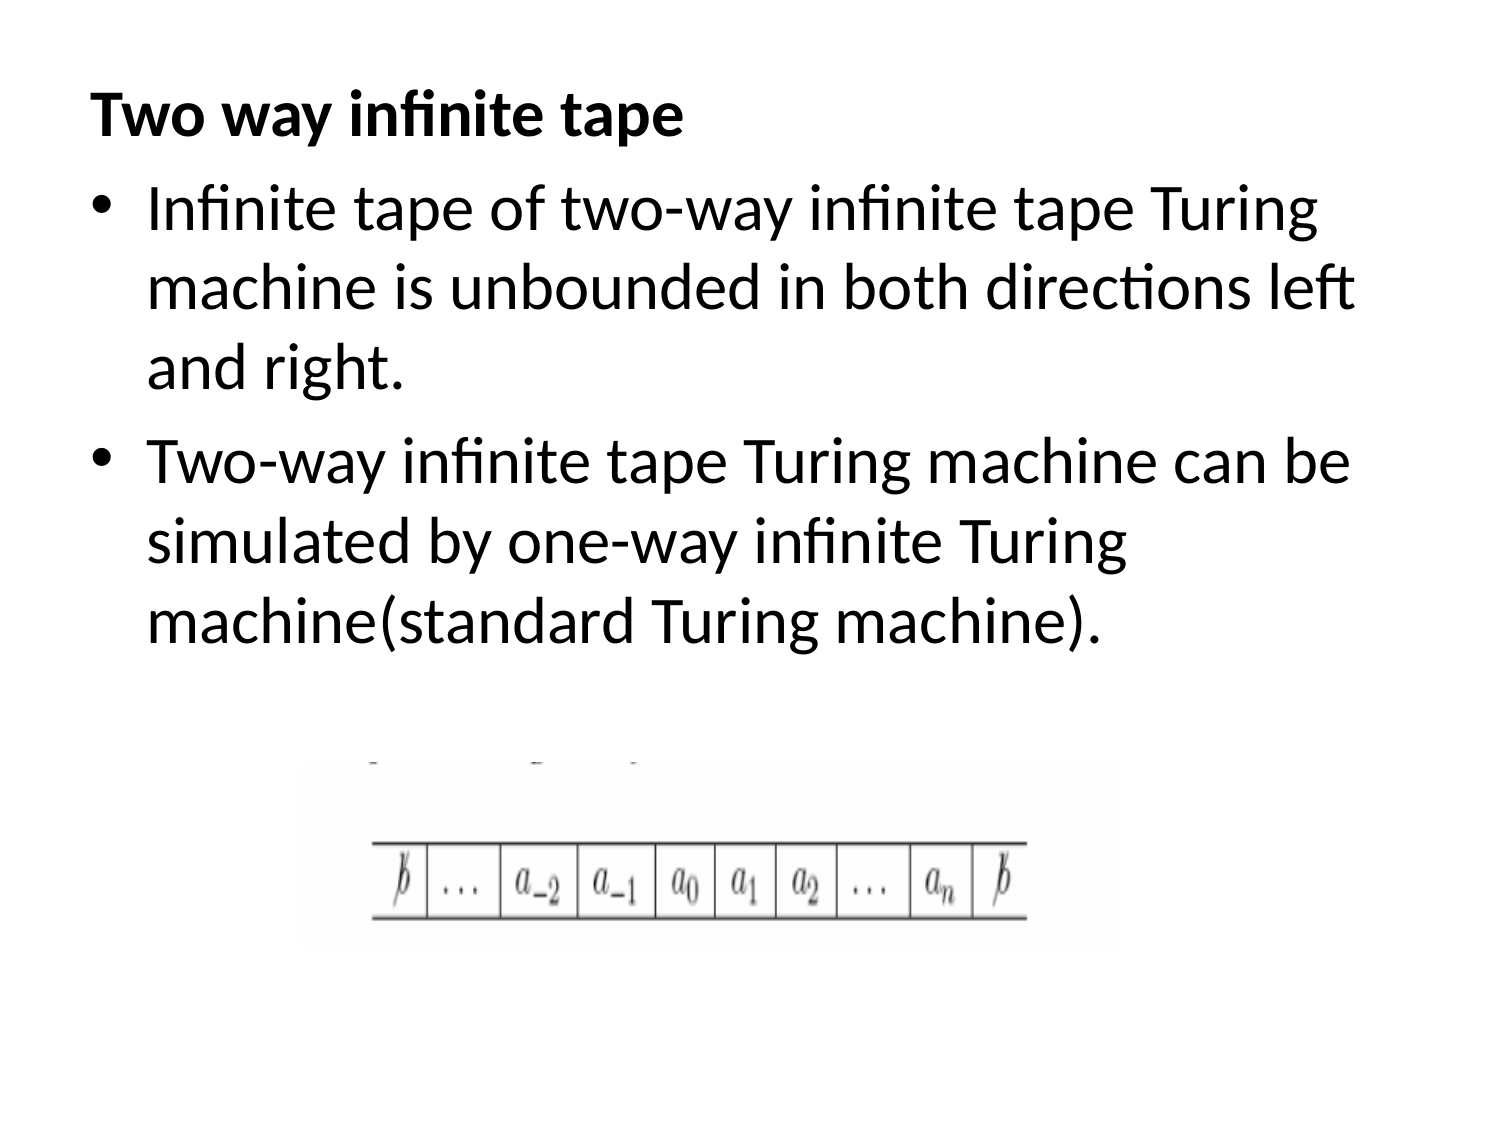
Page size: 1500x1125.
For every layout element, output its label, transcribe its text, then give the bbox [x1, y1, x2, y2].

list Two way infinite tape Infinite tape of two-way infinite tape Turing machine is unbounded in both directions left and right. Two-way infinite tape Turing machine can be simulated by one-way infinite Turing machine(standard Turing machine). [75, 62, 1425, 1005]
picture [299, 762, 1121, 951]
